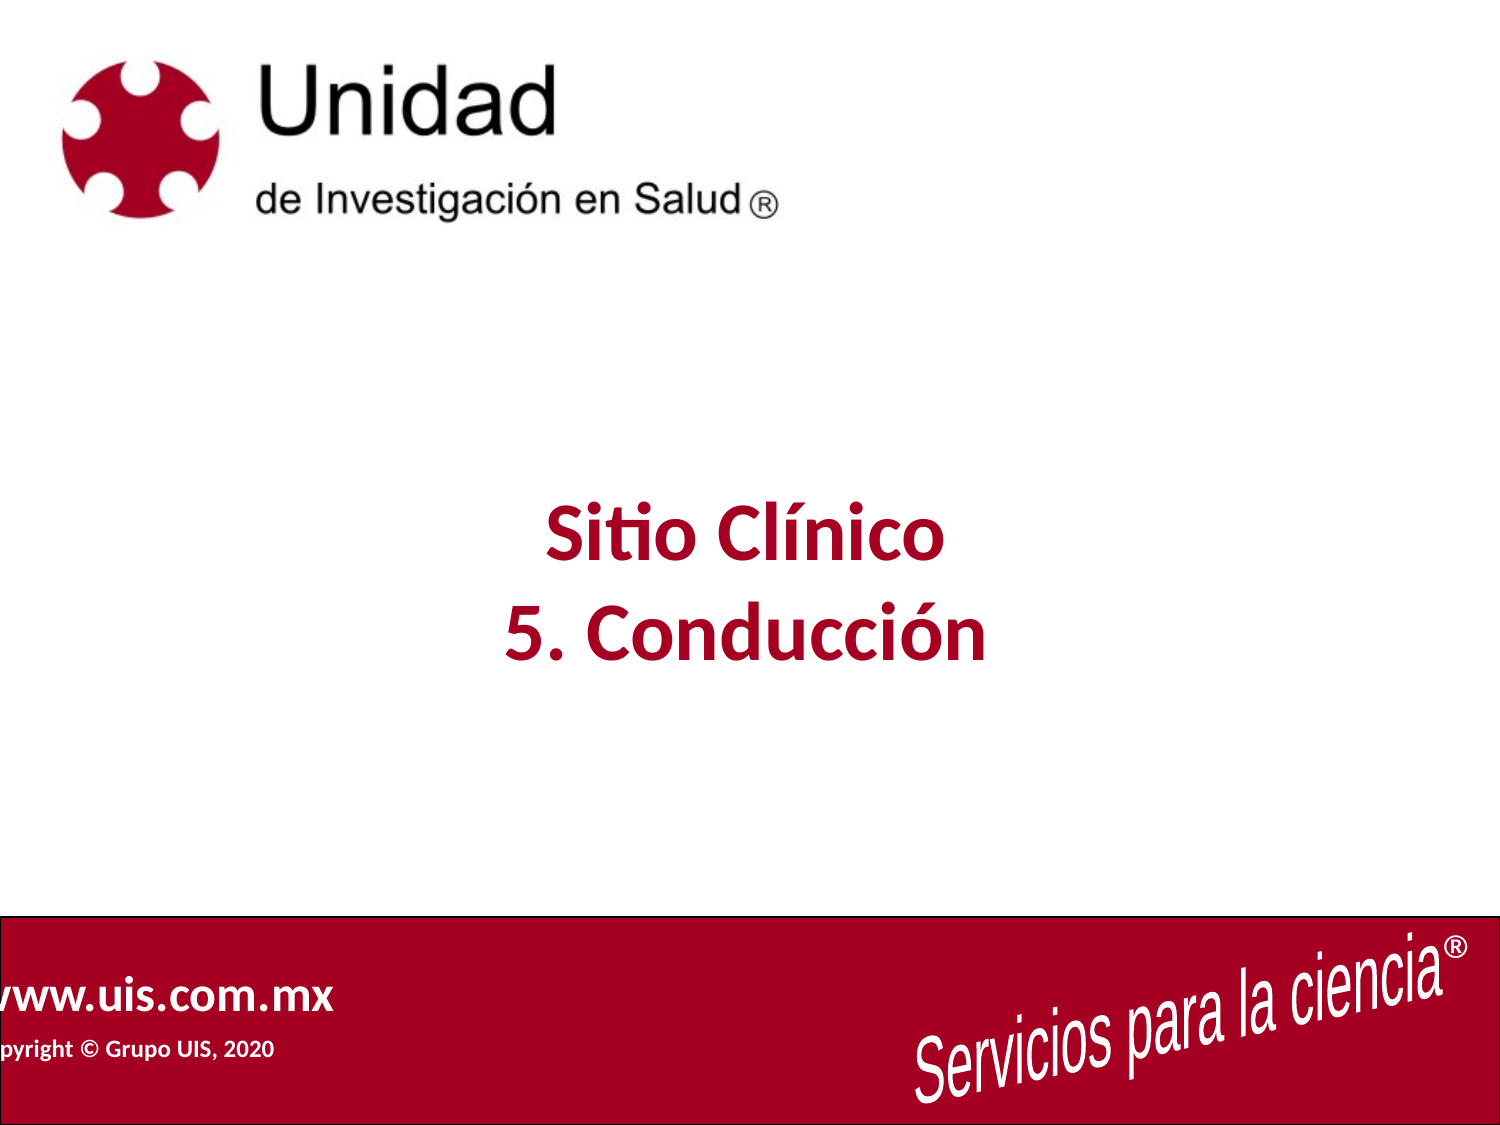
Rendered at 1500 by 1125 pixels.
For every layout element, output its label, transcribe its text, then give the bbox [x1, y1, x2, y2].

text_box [915, 904, 1497, 1125]
text_box [0, 916, 909, 1125]
text_box Copyright © Grupo UIS, 2020 [0, 1025, 403, 1070]
picture [52, 54, 786, 226]
text_box Sitio Clínico 5. Conducción [488, 470, 1004, 685]
text_box www.uis.com.mx [0, 954, 462, 1029]
